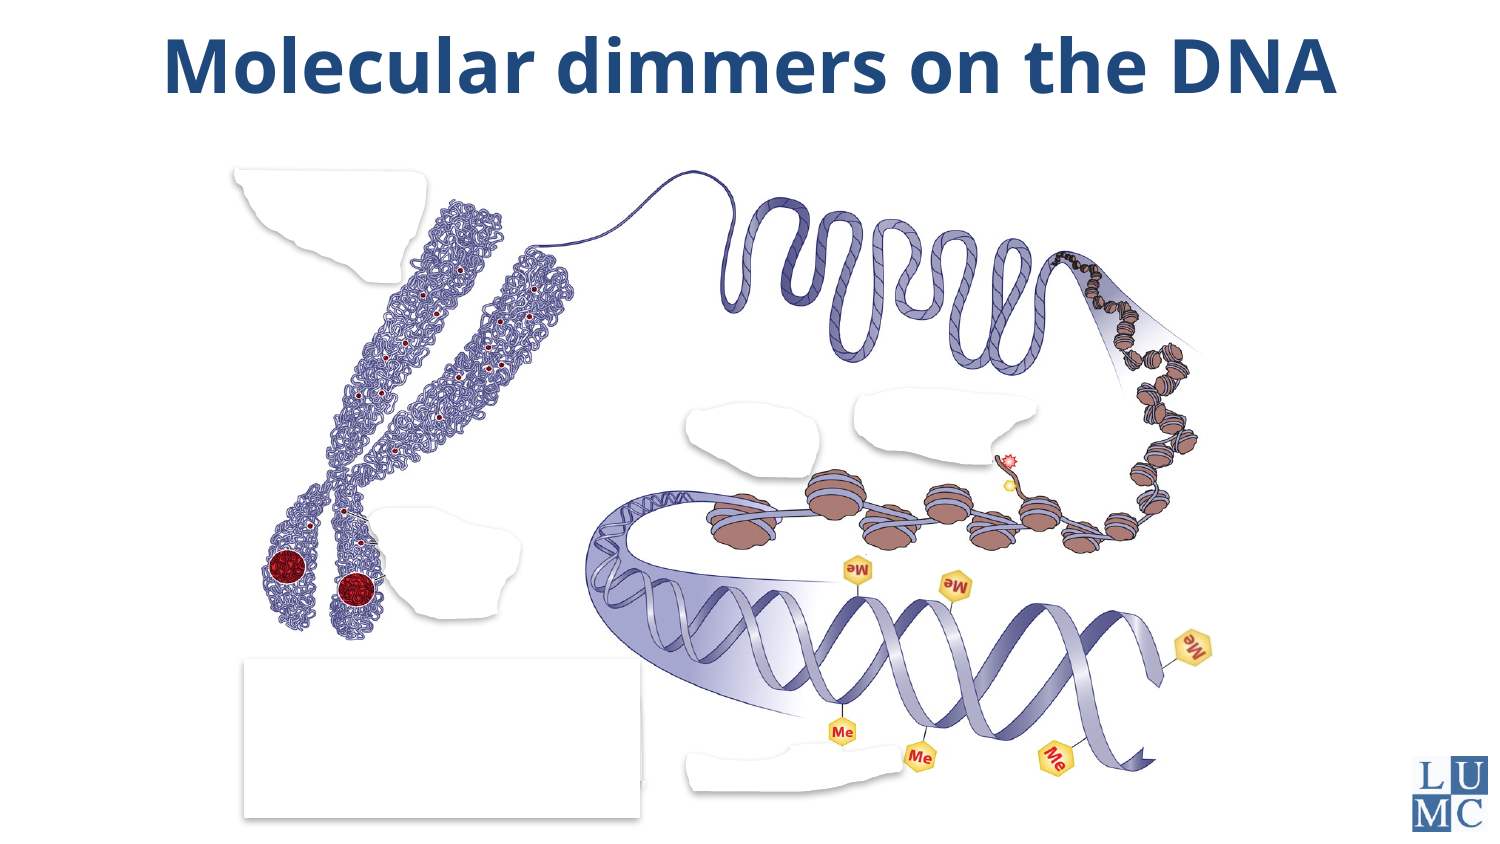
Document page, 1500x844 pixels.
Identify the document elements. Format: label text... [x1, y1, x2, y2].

text_box Molecular dimmers on the DNA [0, 1, 1500, 125]
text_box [232, 166, 1213, 818]
picture [1412, 756, 1488, 832]
